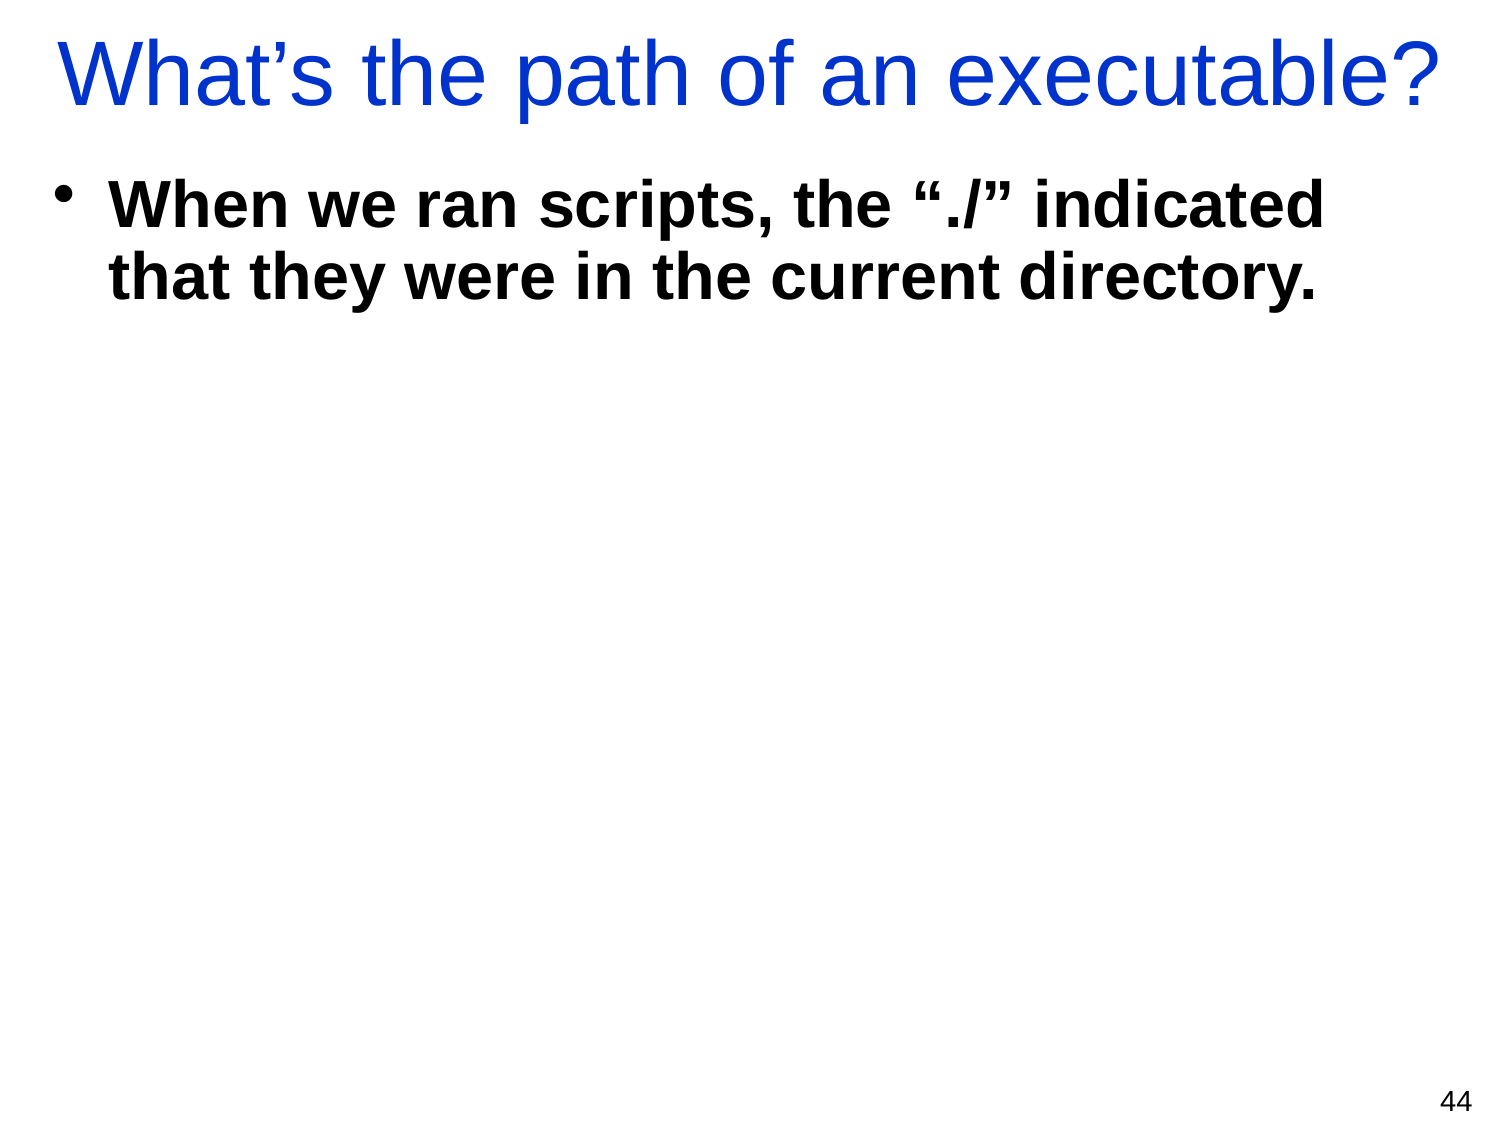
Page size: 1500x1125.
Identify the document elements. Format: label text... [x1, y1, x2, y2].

title What’s the path of an executable? [29, 0, 1471, 138]
text_box 44 [1399, 1074, 1488, 1125]
list When we ran scripts, the “./” indicated that they were in the current directory. [37, 162, 1463, 1076]
